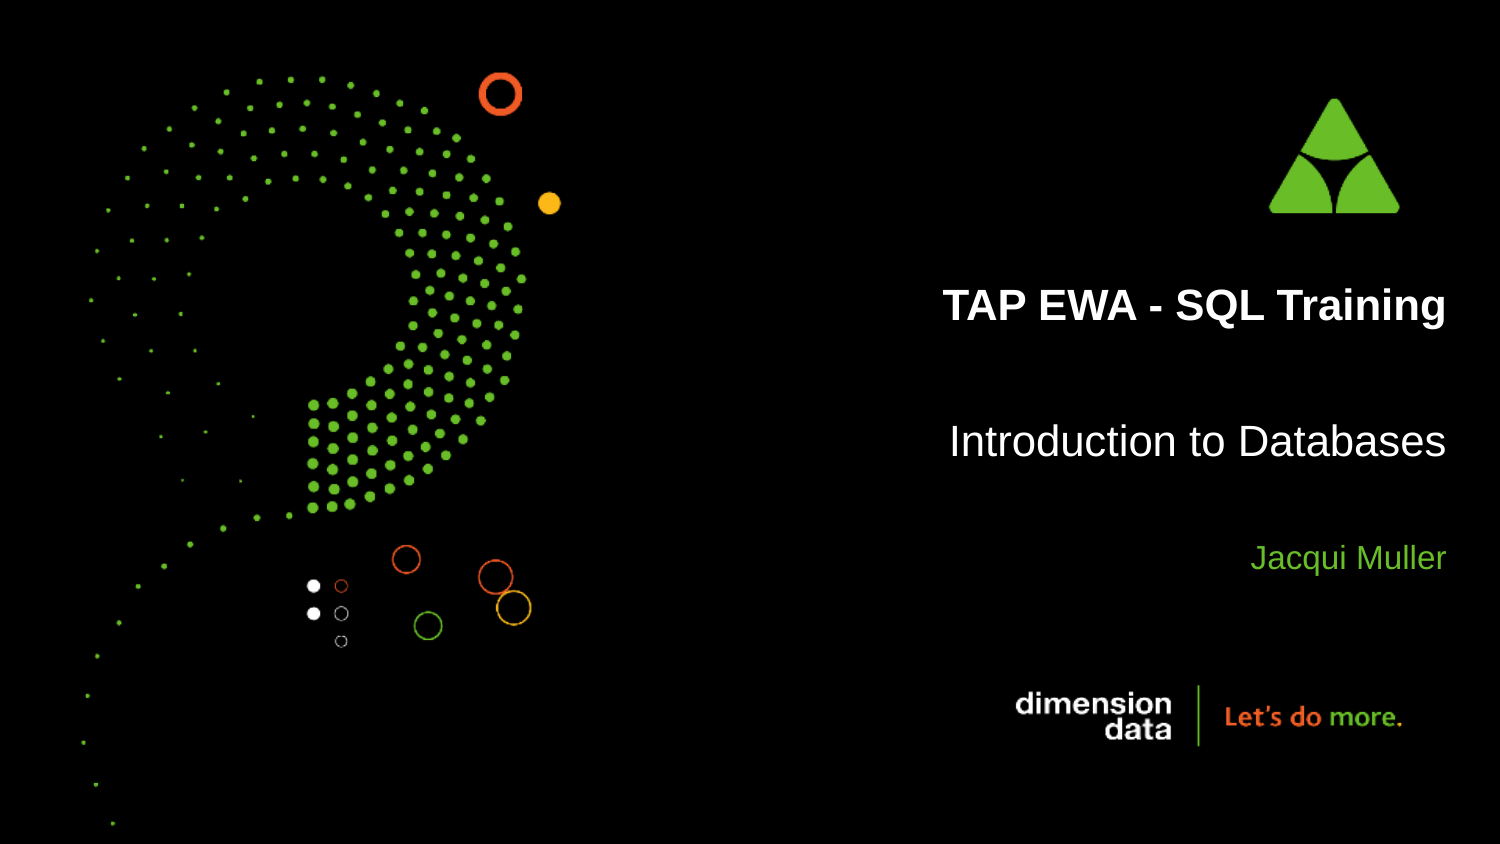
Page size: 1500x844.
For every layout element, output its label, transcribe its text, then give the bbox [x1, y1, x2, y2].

picture [980, 643, 1496, 842]
list Jacqui Muller [592, 523, 1462, 587]
picture [0, 0, 582, 844]
list TAP EWA - SQL Training [416, 279, 1462, 399]
picture [1211, 1, 1497, 261]
list Introduction to Databases [592, 399, 1462, 462]
